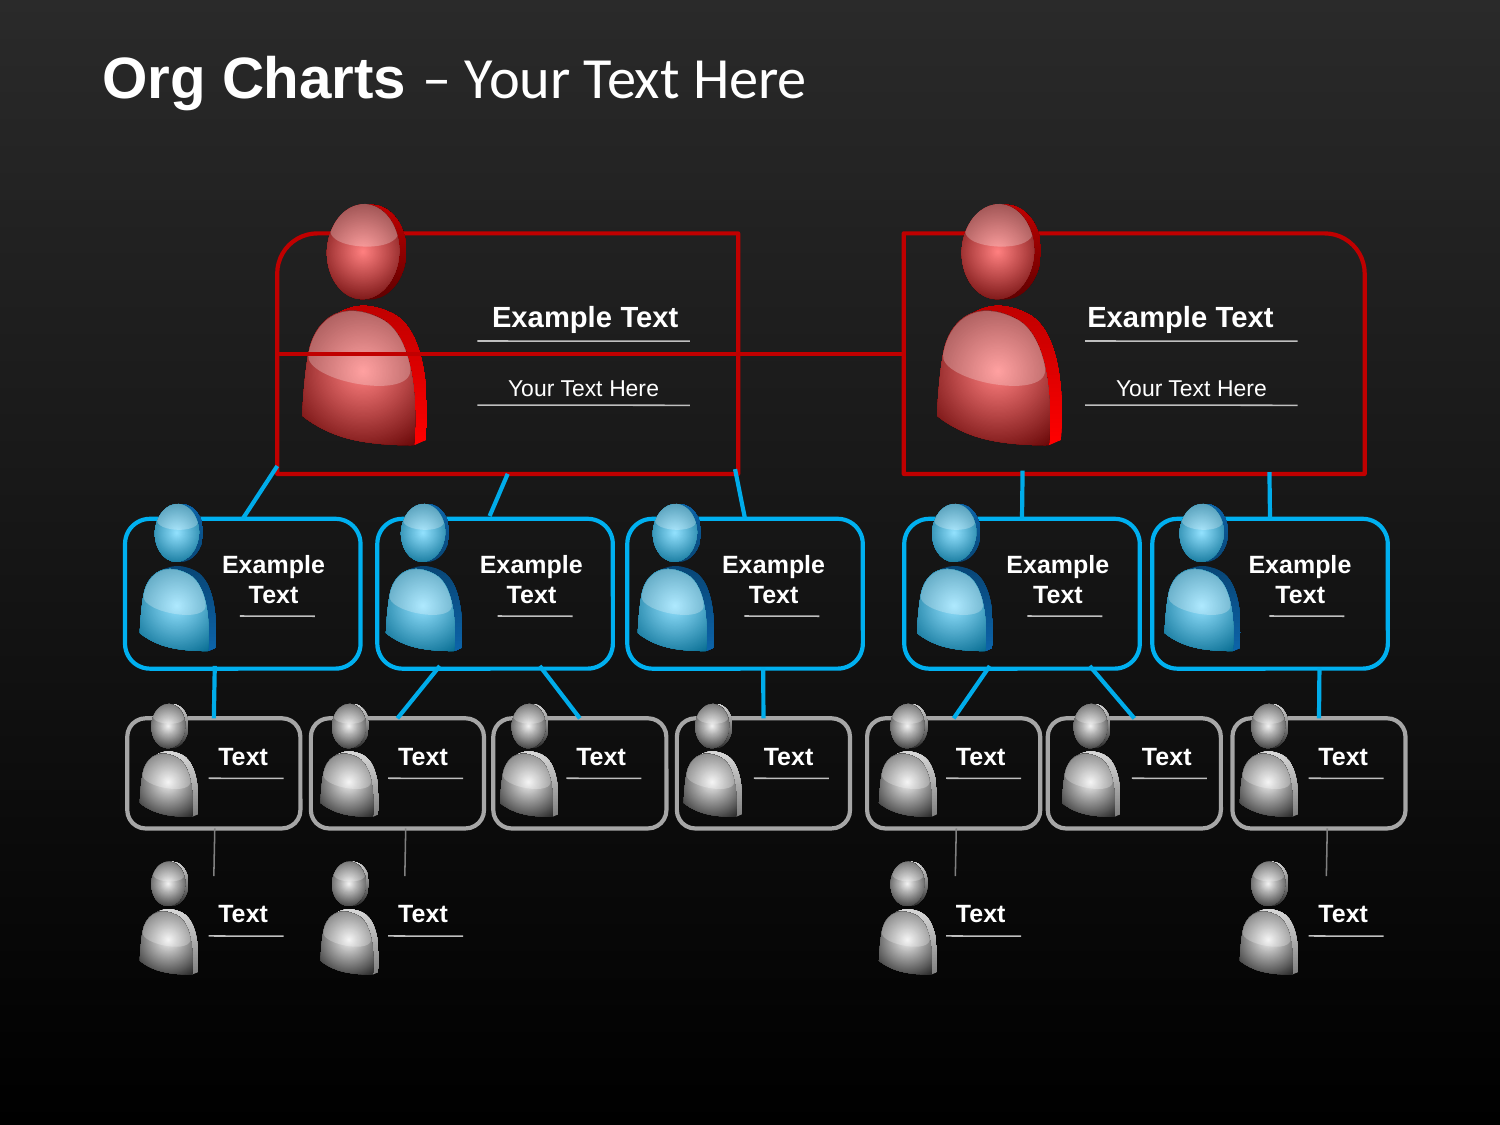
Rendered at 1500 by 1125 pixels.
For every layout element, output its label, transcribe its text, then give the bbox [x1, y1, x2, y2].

text_box Text [388, 890, 470, 936]
text_box [441, 231, 741, 352]
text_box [945, 673, 999, 711]
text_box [1239, 860, 1303, 976]
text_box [936, 203, 1072, 447]
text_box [878, 860, 942, 976]
text_box [872, 826, 1035, 831]
text_box Your Text Here [493, 366, 675, 403]
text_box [139, 860, 203, 976]
text_box Example Text [477, 290, 740, 341]
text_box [233, 474, 287, 510]
text_box [901, 231, 1367, 477]
text_box [125, 720, 295, 831]
text_box [1238, 716, 1408, 831]
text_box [139, 503, 222, 652]
text_box Example Text [1076, 290, 1336, 341]
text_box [714, 488, 766, 500]
text_box Text [948, 890, 1028, 936]
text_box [124, 518, 1389, 669]
text_box [1053, 826, 1216, 831]
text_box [1085, 669, 1139, 715]
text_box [1164, 503, 1247, 652]
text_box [320, 860, 384, 976]
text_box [637, 503, 720, 652]
text_box Your Text Here [1101, 366, 1282, 403]
text_box Org Charts – Your Text Here [87, 24, 863, 125]
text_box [916, 503, 1000, 652]
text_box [533, 671, 587, 713]
text_box [498, 826, 661, 831]
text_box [385, 503, 468, 652]
text_box [682, 826, 845, 831]
text_box Text [1308, 732, 1391, 778]
text_box [316, 826, 479, 831]
text_box Text [1308, 890, 1391, 936]
text_box [275, 237, 741, 477]
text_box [392, 670, 445, 714]
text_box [301, 203, 437, 447]
text_box Text [208, 890, 291, 936]
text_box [139, 703, 1303, 818]
